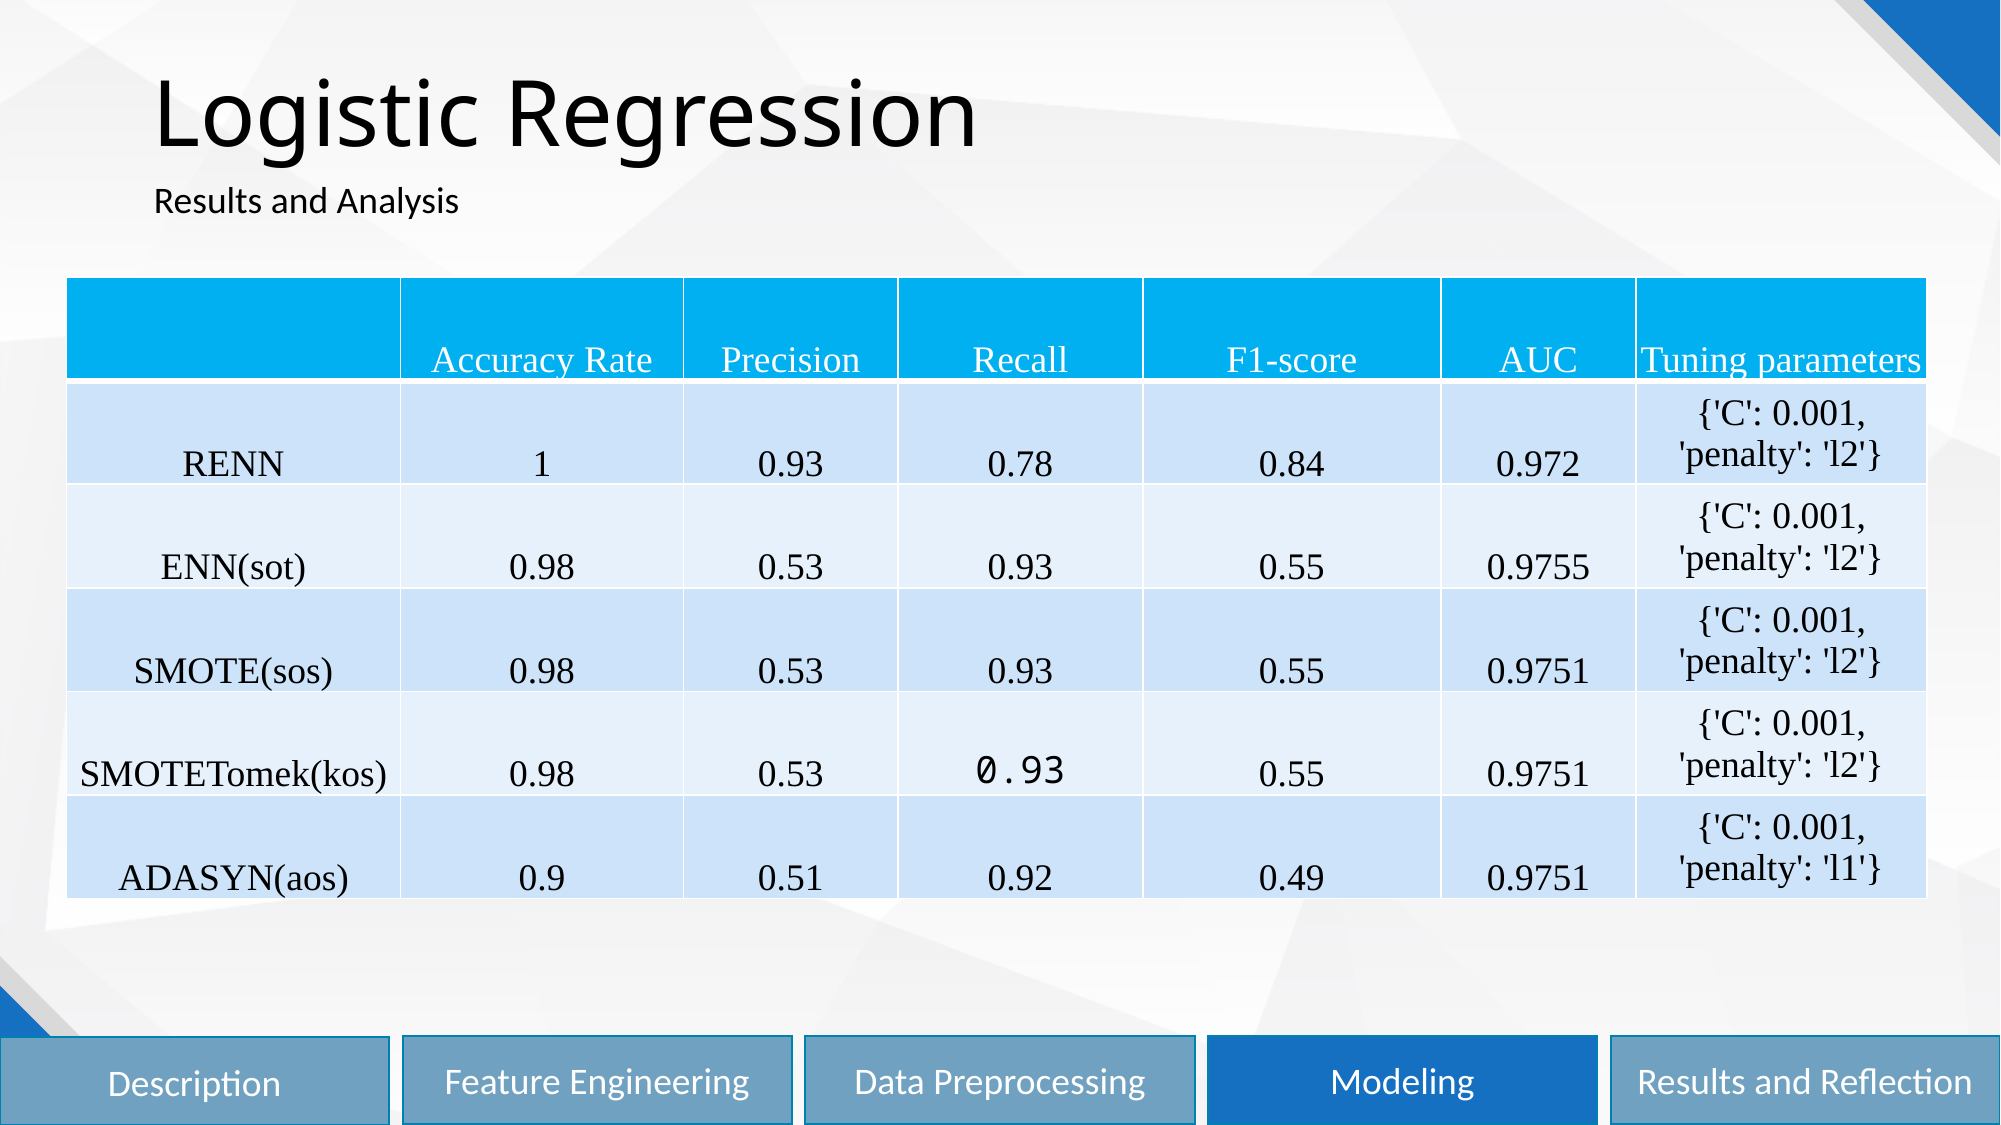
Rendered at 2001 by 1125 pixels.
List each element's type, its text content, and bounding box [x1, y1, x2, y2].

table_cell 0.53 [684, 692, 897, 794]
table_cell 0.972 [1442, 384, 1635, 483]
text_box Data Preprocessing [804, 1035, 1196, 1125]
table_cell 0.98 [401, 692, 683, 794]
table_cell SMOTE(sos) [67, 589, 400, 691]
table_cell 1 [401, 384, 683, 483]
table_cell 0.53 [684, 589, 897, 691]
table_cell 0.9751 [1442, 589, 1635, 691]
table_cell 0.84 [1144, 384, 1440, 483]
table_cell {'C': 0.001, 'penalty': 'l2'} [1637, 589, 1926, 691]
text_box Feature Engineering [402, 1035, 793, 1125]
table_header F1-score [1144, 278, 1440, 378]
table_cell {'C': 0.001, 'penalty': 'l1'} [1637, 796, 1926, 898]
table_cell 0.51 [684, 796, 897, 898]
table_cell 0.55 [1144, 485, 1440, 587]
table_cell 0.93 [899, 485, 1142, 587]
text_box Results and Analysis [138, 168, 475, 229]
table_cell 0.93 [899, 589, 1142, 691]
table_header Recall [899, 278, 1142, 378]
table_cell 0.55 [1144, 692, 1440, 794]
table_cell 0.93 [684, 384, 897, 483]
title Logistic Regression [137, 59, 1863, 276]
table_cell 0.9751 [1442, 796, 1635, 898]
table_cell RENN [67, 384, 400, 483]
table_cell 0.98 [401, 589, 683, 691]
text_box Modeling [1207, 1035, 1598, 1125]
table_cell 0.98 [401, 485, 683, 587]
table_cell SMOTETomek(kos) [67, 692, 400, 794]
table_cell 0.78 [899, 384, 1142, 483]
table_cell 0.49 [1144, 796, 1440, 898]
table_cell 0.9 [401, 796, 683, 898]
table_header AUC [1442, 278, 1635, 378]
table_cell 0.93 [899, 692, 1142, 794]
picture [0, 0, 2000, 1125]
table_cell 0.53 [684, 485, 897, 587]
table_cell 0.9751 [1442, 692, 1635, 794]
table_cell 0.55 [1144, 589, 1440, 691]
table_cell 0.92 [899, 796, 1142, 898]
table_header Accuracy Rate [401, 278, 683, 378]
table_header [67, 278, 400, 378]
table_cell {'C': 0.001, 'penalty': 'l2'} [1637, 384, 1926, 483]
table_cell {'C': 0.001, 'penalty': 'l2'} [1637, 692, 1926, 794]
table_cell ENN(sot) [67, 485, 400, 587]
table_cell 0.9755 [1442, 485, 1635, 587]
text_box Results and Reflection [1610, 1035, 2000, 1125]
table_header Tuning parameters [1637, 278, 1926, 378]
table_cell ADASYN(aos) [67, 796, 400, 898]
text_box Description [0, 1036, 390, 1125]
table_header Precision [684, 278, 897, 378]
table_cell {'C': 0.001, 'penalty': 'l2'} [1637, 485, 1926, 587]
